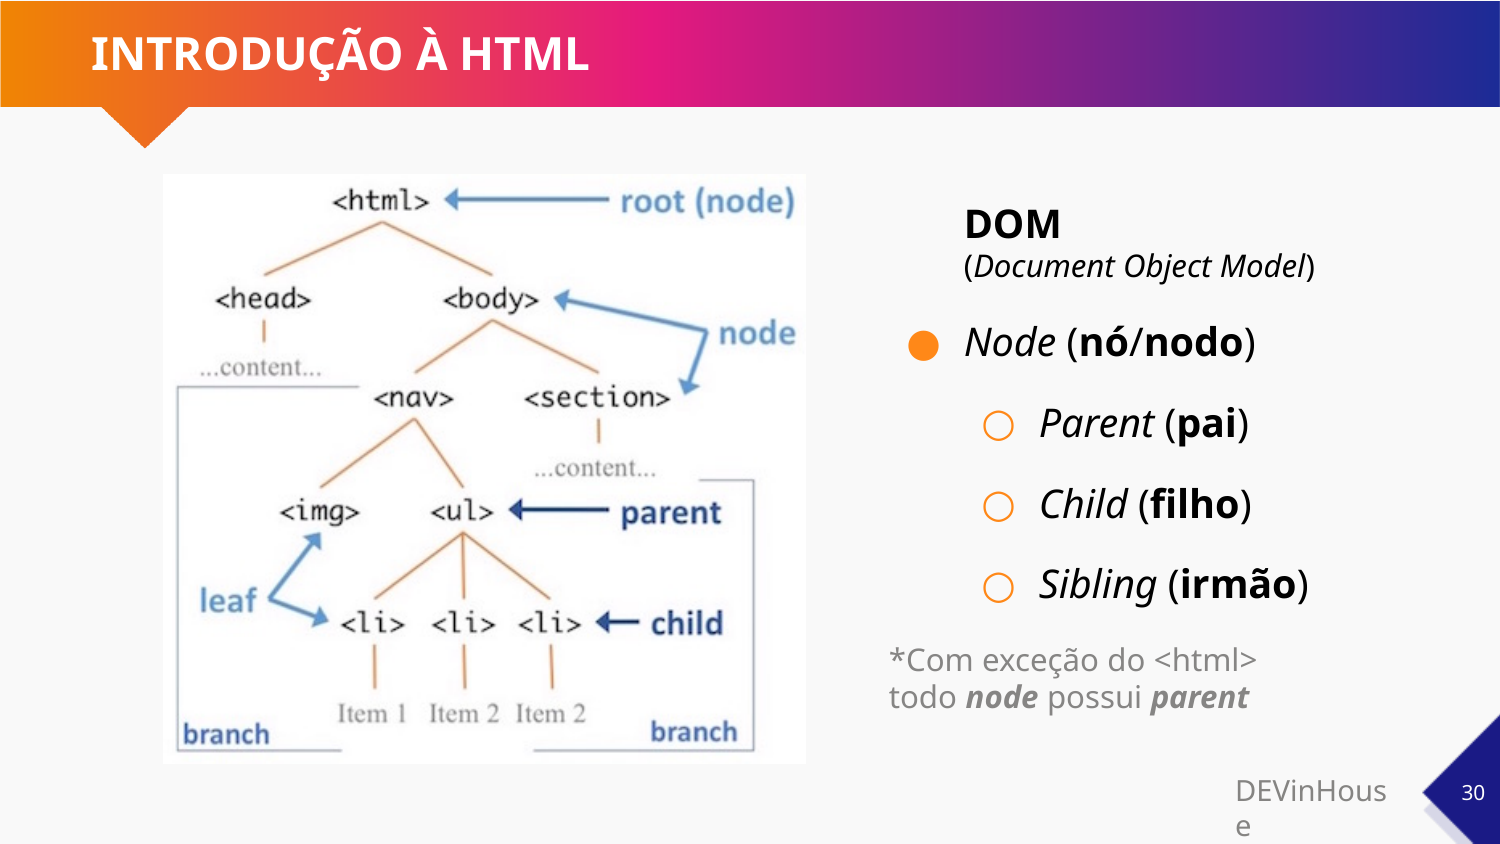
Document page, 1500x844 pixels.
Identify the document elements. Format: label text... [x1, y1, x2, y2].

picture [163, 174, 806, 765]
picture [0, 0, 1500, 168]
title INTRODUÇÃO À HTML [76, 0, 1424, 105]
text_box DOM (Document Object Model) Node (nó/nodo) Parent (pai) Child (filho) Sibling (irmão) *Com exceção do <html> todo node possui parent [873, 184, 1393, 730]
slide_number ‹#› [1446, 771, 1500, 817]
picture [1417, 712, 1500, 844]
